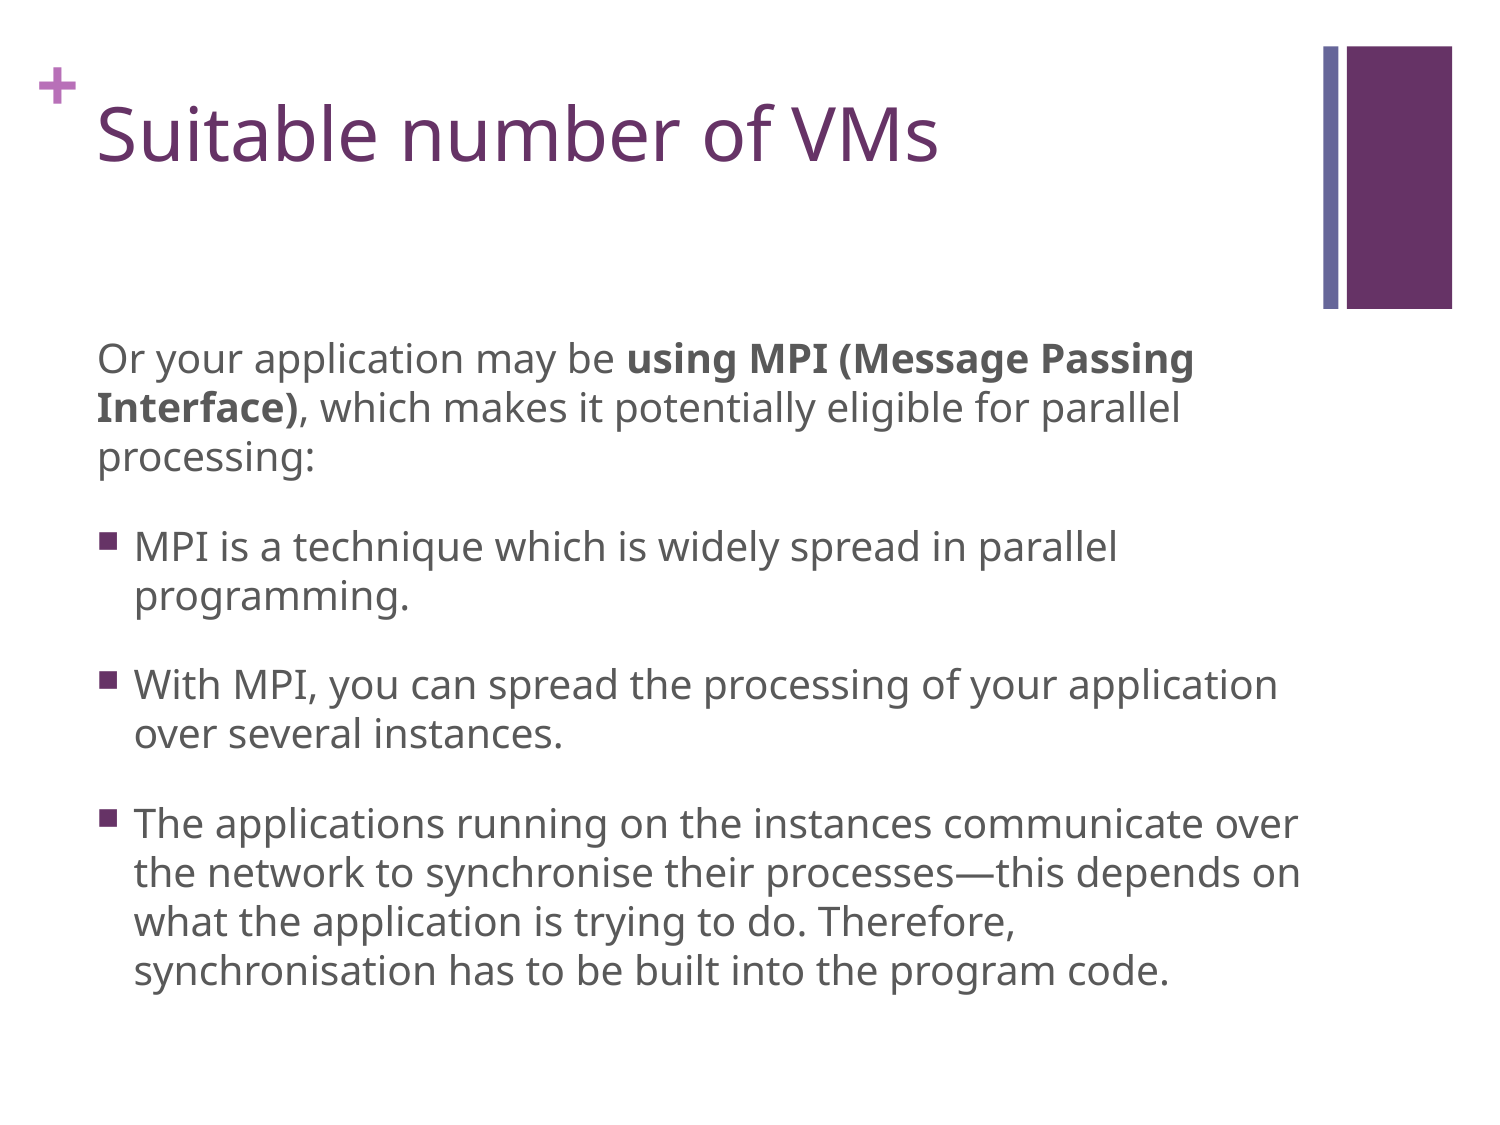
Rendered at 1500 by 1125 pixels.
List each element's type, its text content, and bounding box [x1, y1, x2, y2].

title Suitable number of VMs [81, 79, 1322, 263]
list Or your application may be using MPI (Message Passing Interface), which makes it potentially eligible for parallel processing: MPI is a technique which is widely spread in parallel programming. With MPI, you can spread the processing of your application over several instances. The applications running on the instances communicate over the network to synchronise their processes—this depends on what the application is trying to do. Therefore, synchronisation has to be built into the program code. [81, 324, 1322, 1005]
